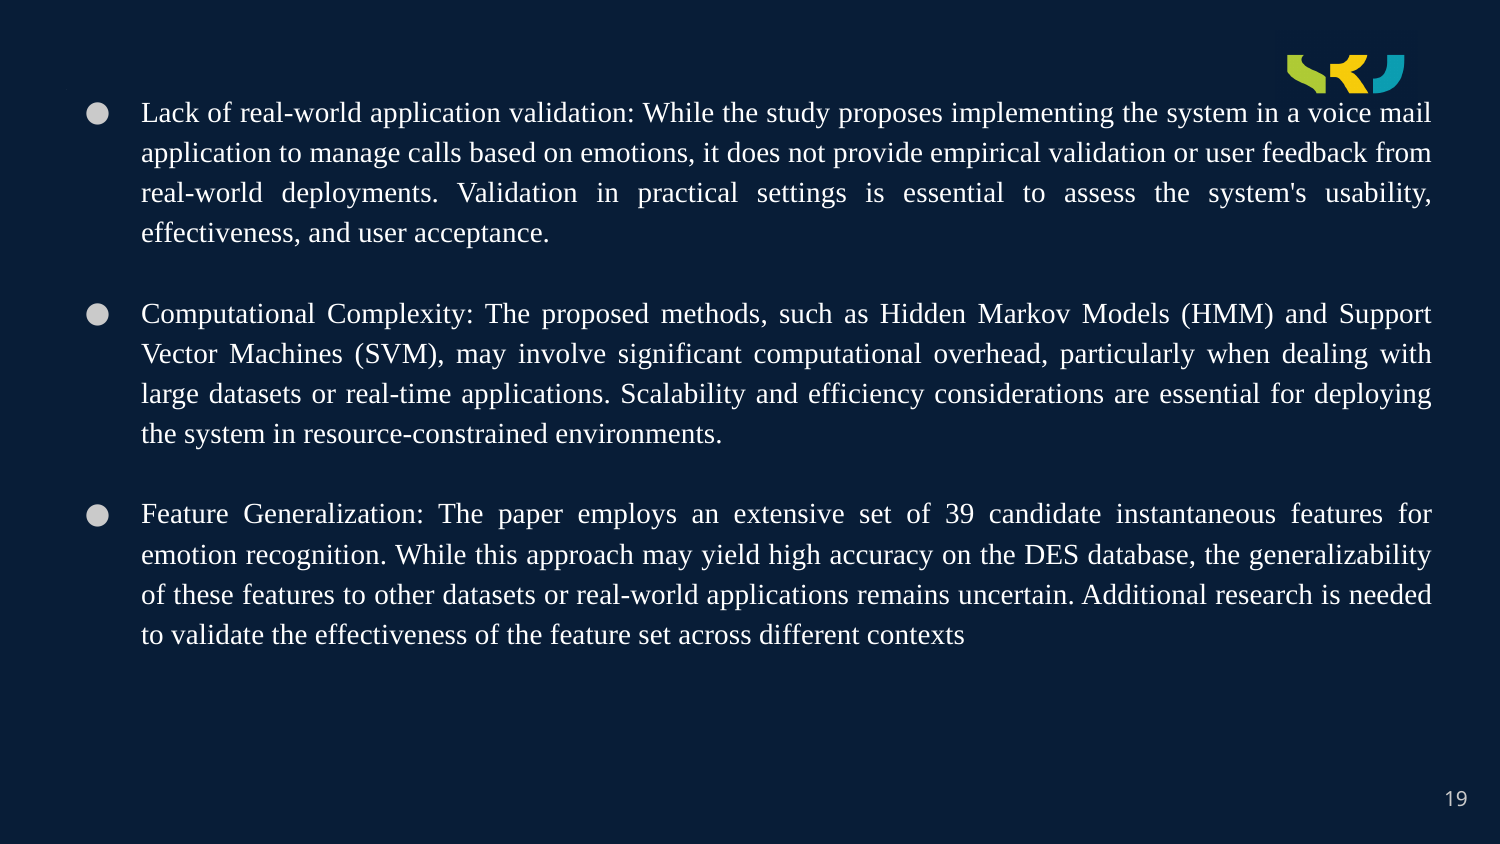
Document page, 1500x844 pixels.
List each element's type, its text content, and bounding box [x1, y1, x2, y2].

list Lack of real-world application validation: While the study proposes implementing the system in a voice mail application to manage calls based on emotions, it does not provide empirical validation or user feedback from real-world deployments. Validation in practical settings is essential to assess the system's usability, effectiveness, and user acceptance. Computational Complexity: The proposed methods, such as Hidden Markov Models (HMM) and Support Vector Machines (SVM), may involve significant computational overhead, particularly when dealing with large datasets or real-time applications. Scalability and efficiency considerations are essential for deploying the system in resource-constrained environments. Feature Generalization: The paper employs an extensive set of 39 candidate instantaneous features for emotion recognition. While this approach may yield high accuracy on the DES database, the generalizability of these features to other datasets or real-world applications remains uncertain. Additional research is needed to validate the effectiveness of the feature set across different contexts [51, 72, 1449, 808]
picture [1275, 30, 1418, 72]
slide_number 19 [1392, 767, 1483, 833]
